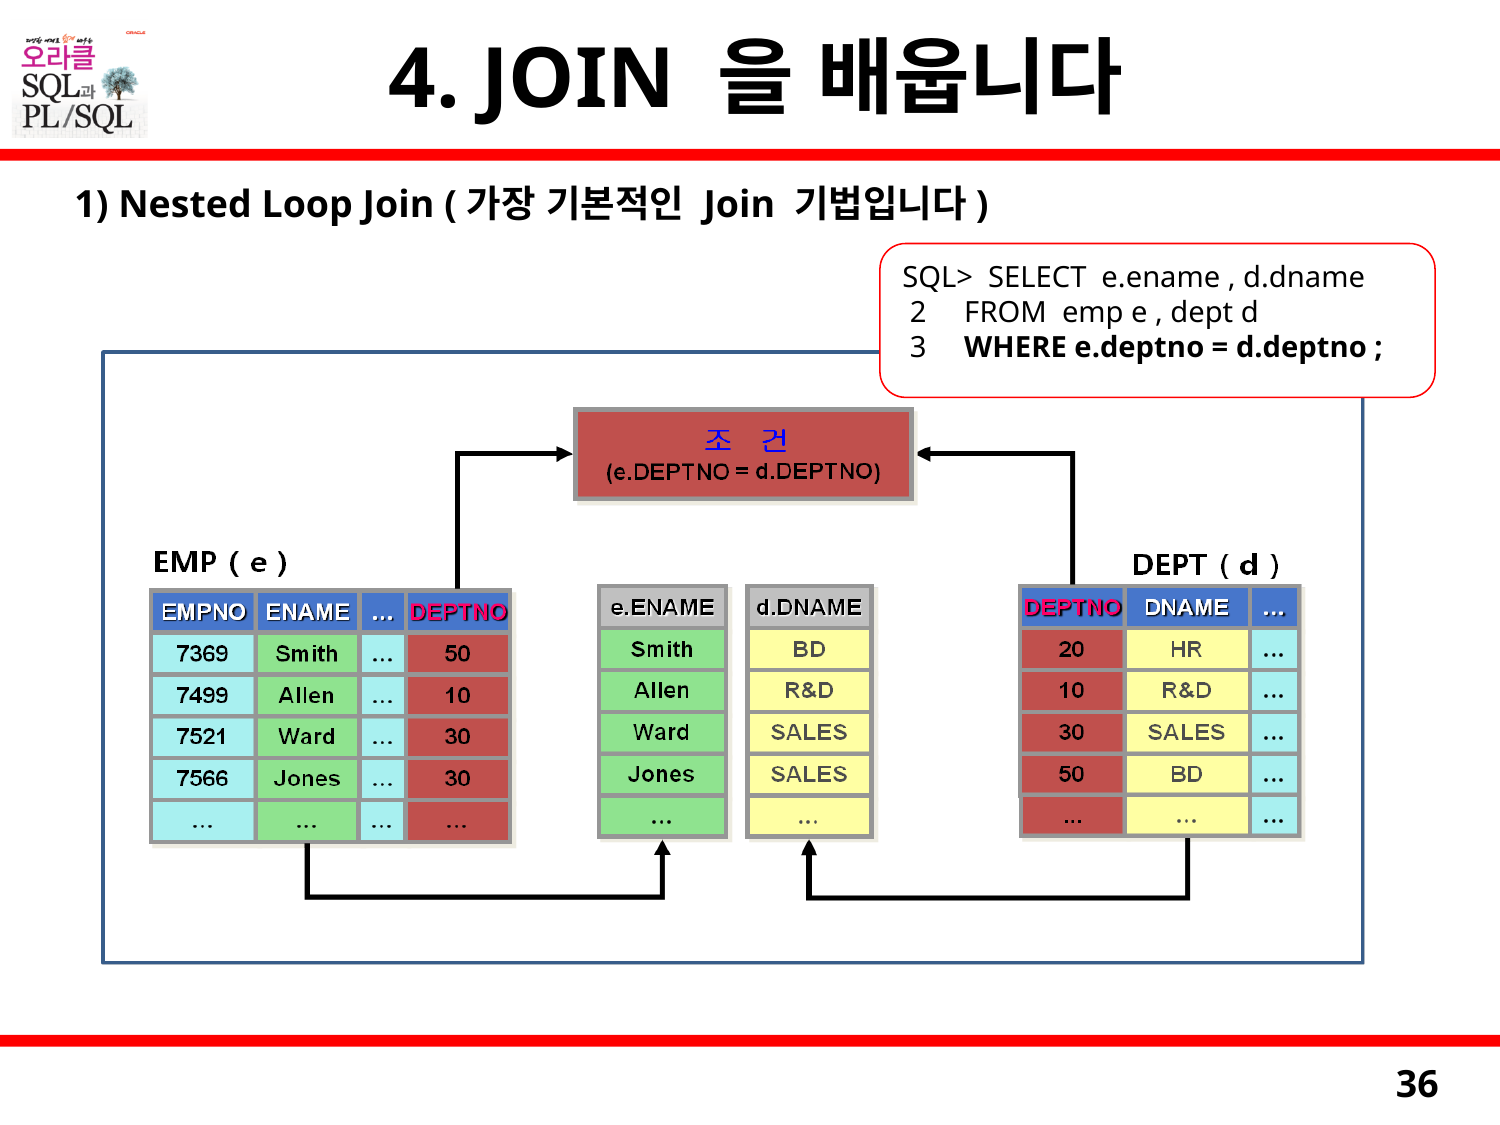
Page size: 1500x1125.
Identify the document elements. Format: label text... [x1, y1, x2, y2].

text_box 4. JOIN 을 배웁니다 [252, 0, 1260, 151]
text_box 1) Nested Loop Join (가장 기본적인 Join 기법입니다) [4, 159, 1059, 246]
picture [11, 19, 148, 138]
text_box [0, 147, 1500, 163]
picture [100, 349, 1365, 965]
text_box 36 [1362, 1056, 1473, 1108]
text_box [0, 1033, 1500, 1049]
text_box SQL> SELECT e.ename , d.dname 2 FROM emp e , dept d 3 WHERE e.deptno = d.deptno ; [879, 243, 1436, 398]
